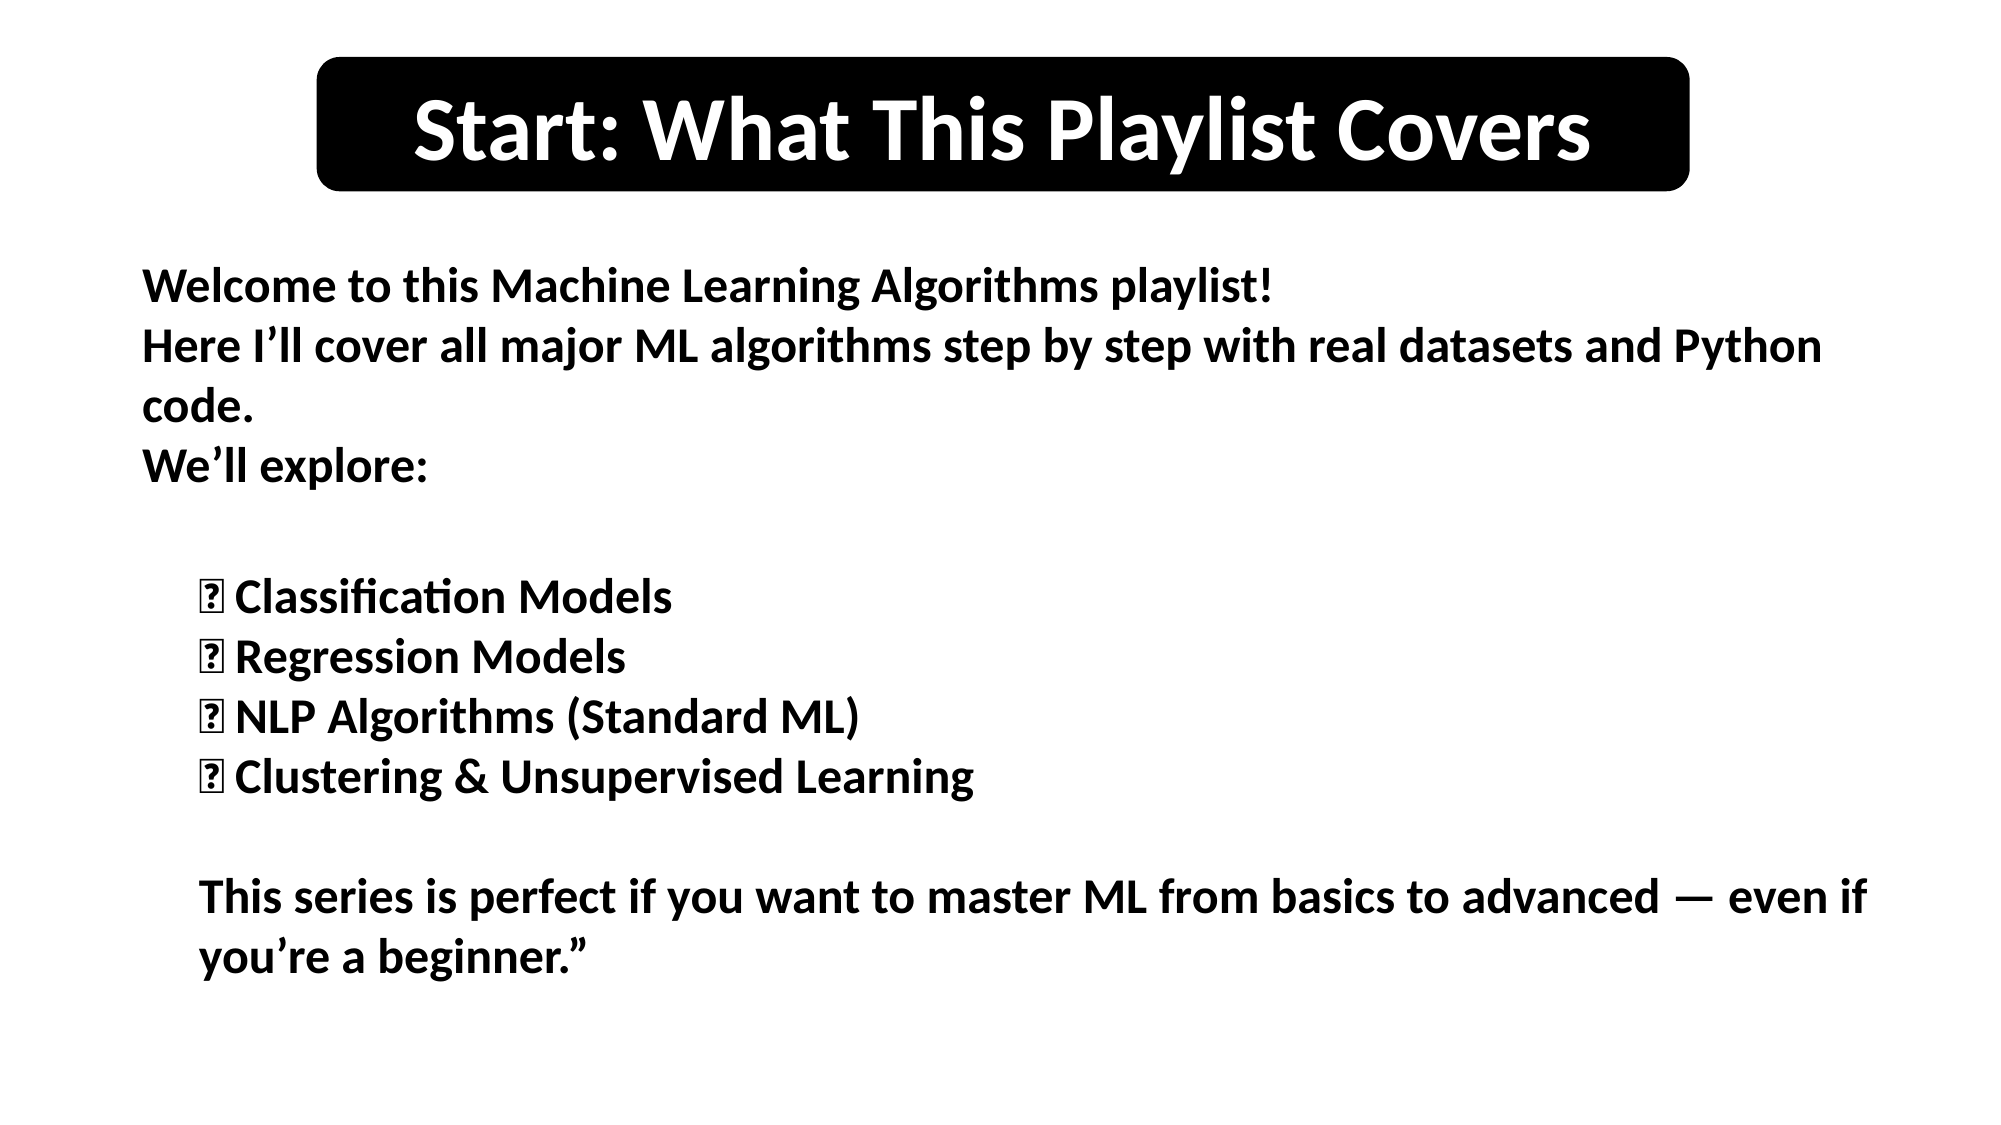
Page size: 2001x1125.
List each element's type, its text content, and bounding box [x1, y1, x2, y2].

text_box ✅ Classification Models ✅ Regression Models ✅ NLP Algorithms (Standard ML) ✅ Clustering & Unsupervised Learning This series is perfect if you want to master ML from basics to advanced — even if you’re a beginner.” [183, 556, 2000, 992]
text_box Start: What This Playlist Covers [316, 56, 1690, 192]
text_box Welcome to this Machine Learning Algorithms playlist! Here I’ll cover all major ML algorithms step by step with real datasets and Python code. We’ll explore: [127, 244, 1900, 500]
